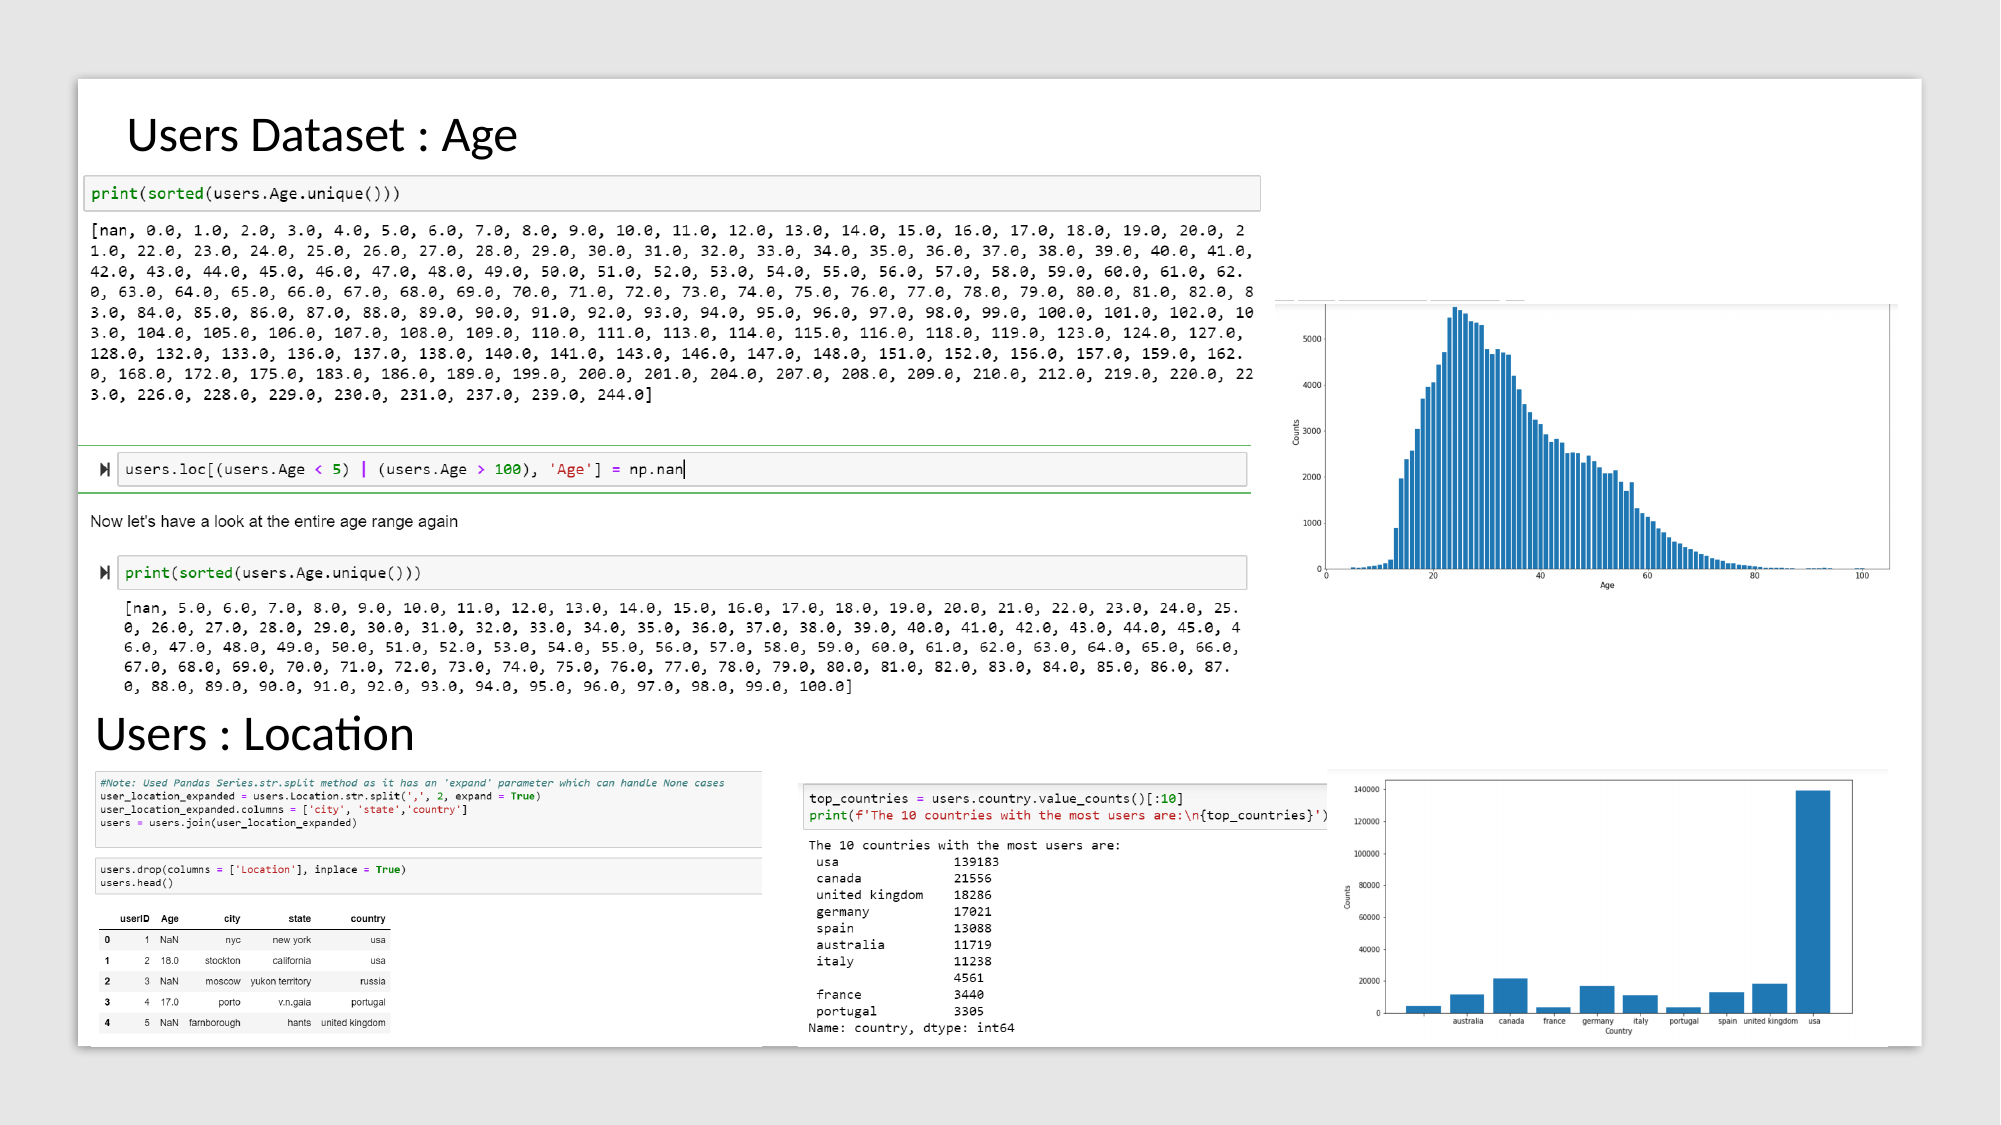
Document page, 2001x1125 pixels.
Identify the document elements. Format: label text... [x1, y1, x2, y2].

text_box Users Dataset : Age [111, 94, 534, 169]
picture [78, 445, 1251, 712]
text_box Users : Location [80, 712, 431, 769]
picture [1275, 300, 1898, 592]
text_box [77, 78, 1923, 1047]
picture [798, 769, 1888, 1047]
text_box [0, 0, 2000, 1125]
picture [91, 769, 762, 1047]
picture [78, 172, 1265, 414]
